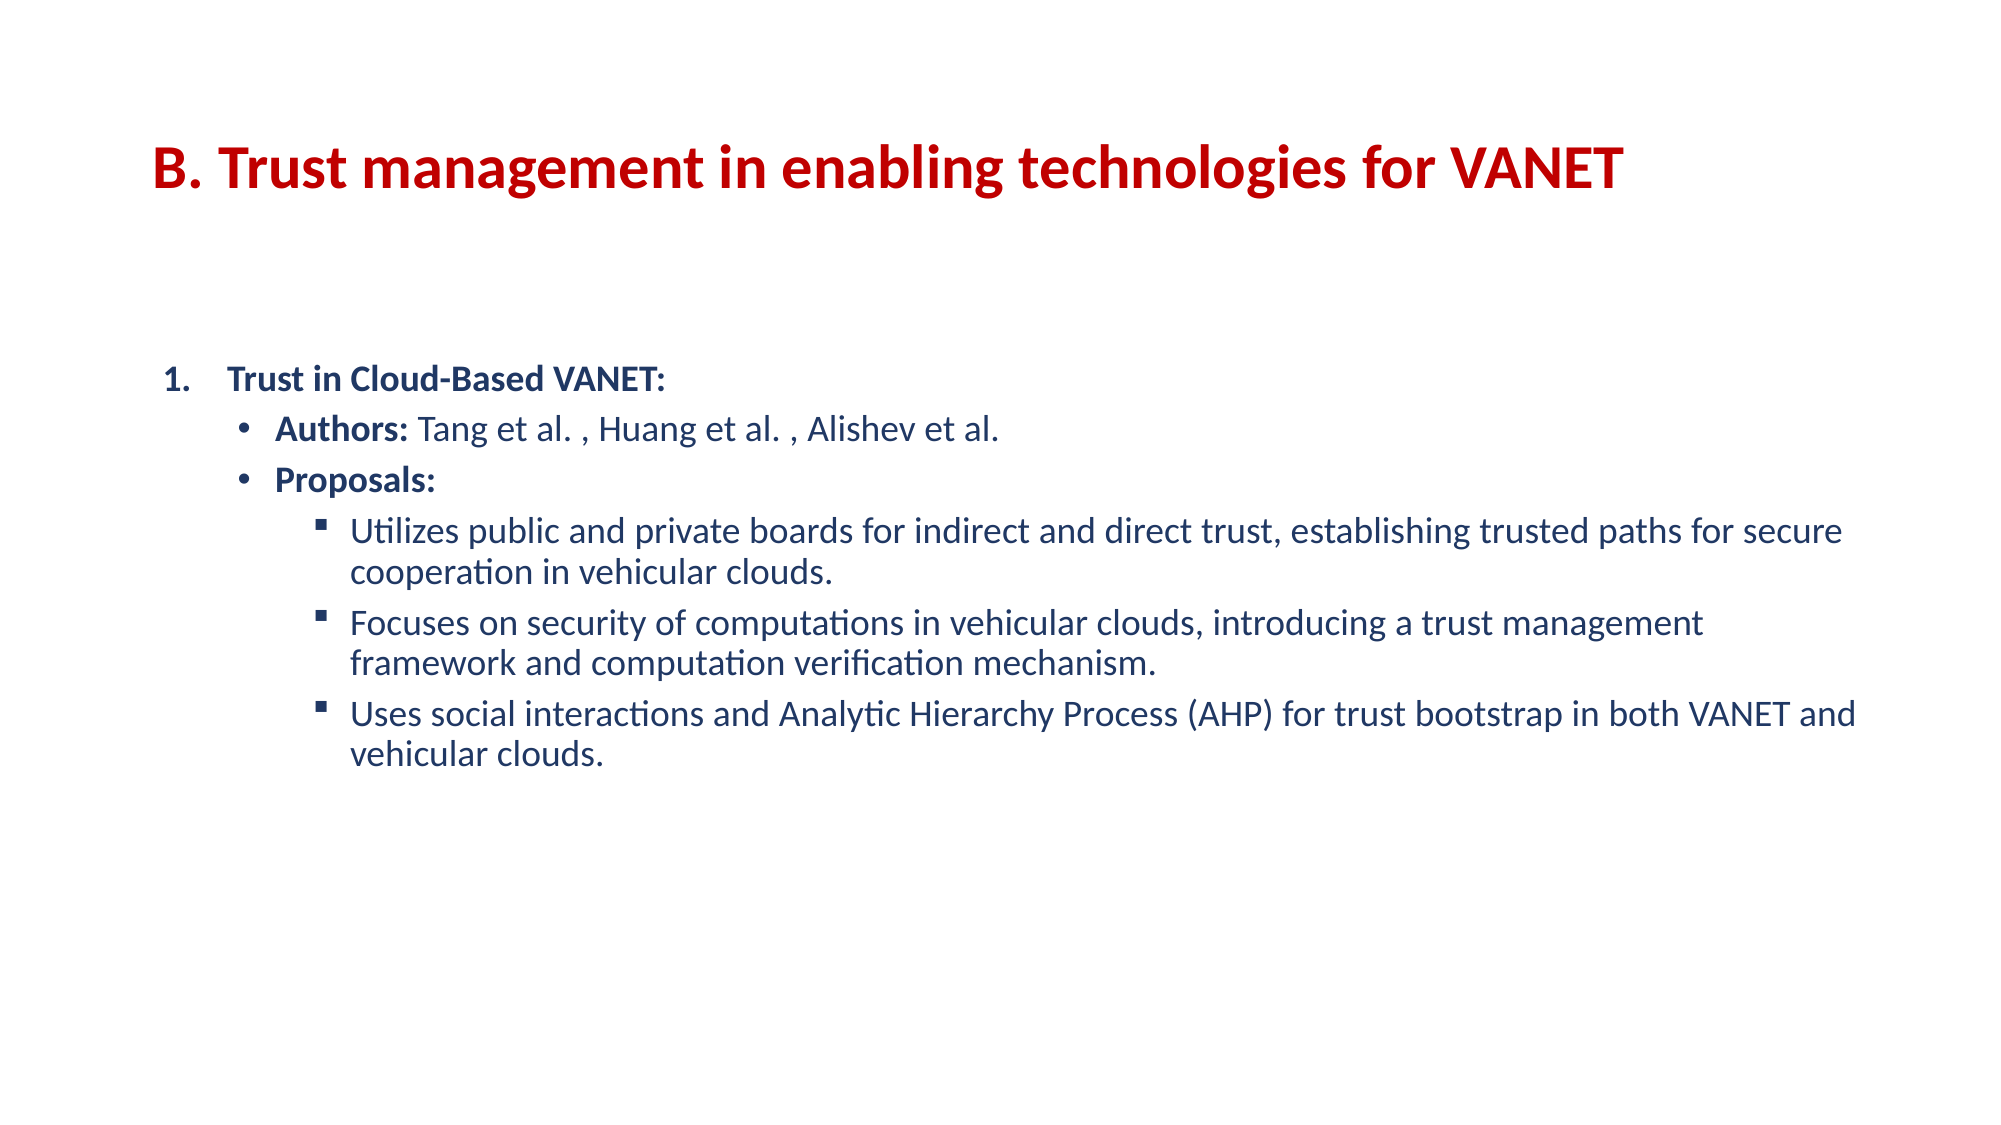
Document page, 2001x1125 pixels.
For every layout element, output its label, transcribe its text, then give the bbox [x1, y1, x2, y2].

title B. Trust management in enabling technologies for VANET [137, 59, 1863, 278]
list Trust in Cloud-Based VANET: Authors: Tang et al. , Huang et al. , Alishev et al. Proposals: Utilizes public and private boards for indirect and direct trust, establishing trusted paths for secure cooperation in vehicular clouds. Focuses on security of computations in vehicular clouds, introducing a trust management framework and computation verification mechanism. Uses social interactions and Analytic Hierarchy Process (AHP) for trust bootstrap in both VANET and vehicular clouds. [147, 351, 1873, 1066]
